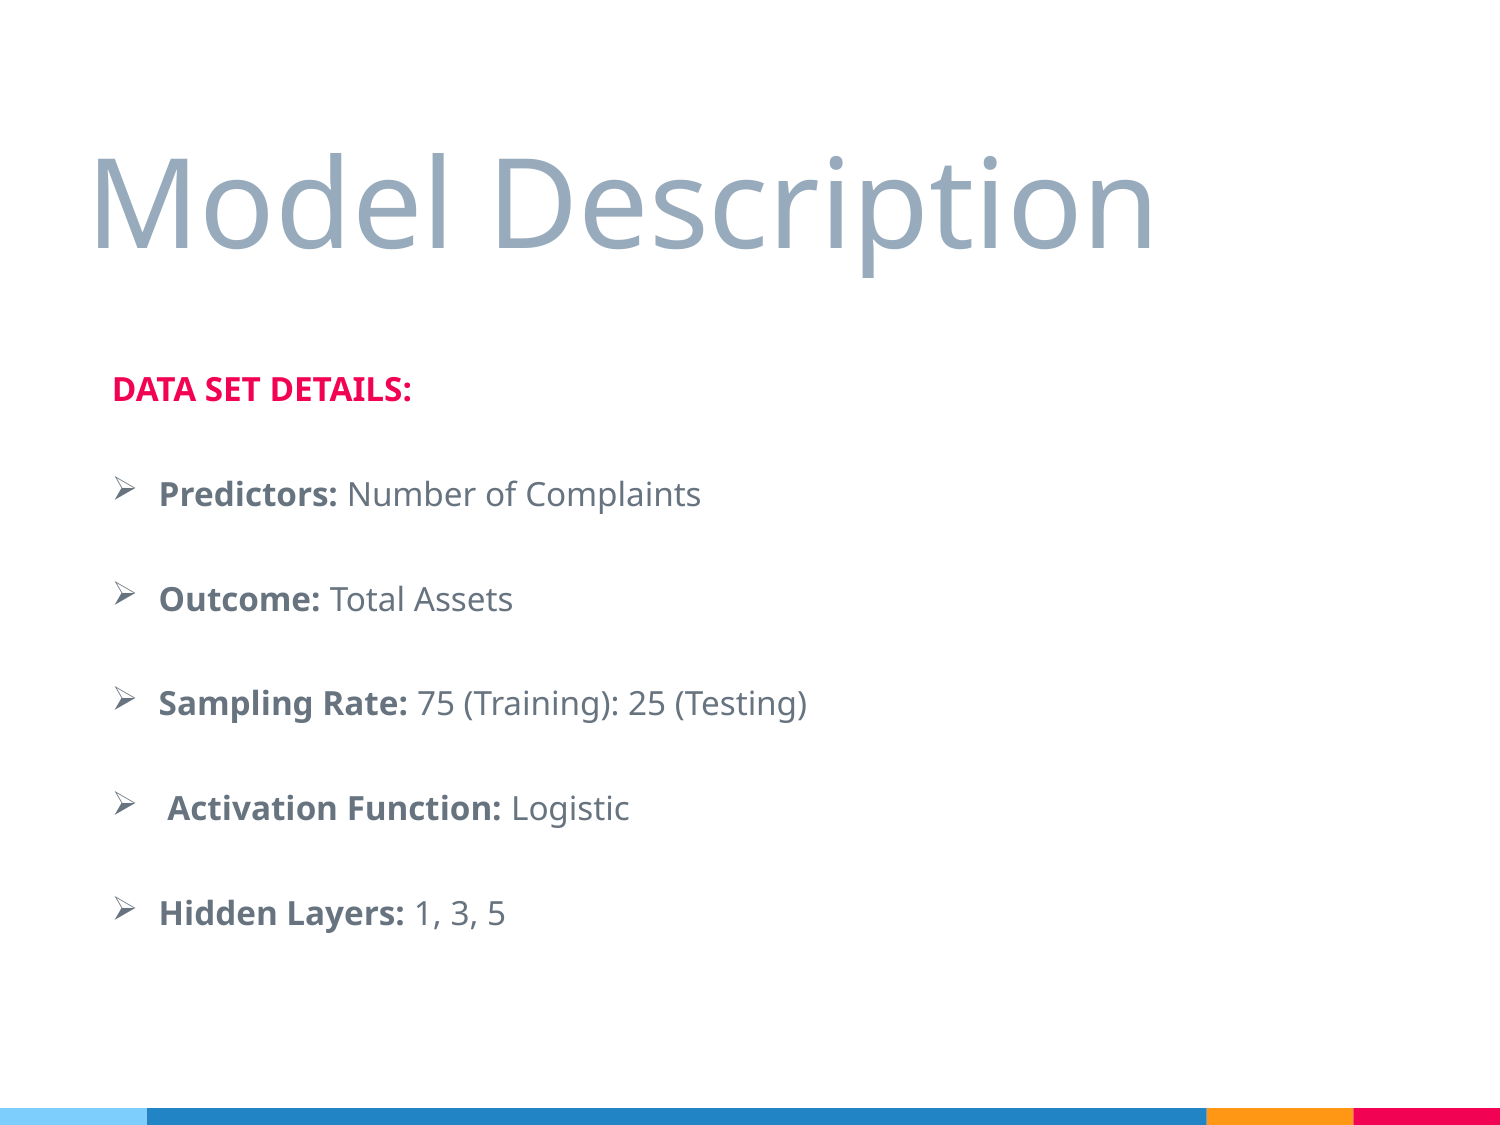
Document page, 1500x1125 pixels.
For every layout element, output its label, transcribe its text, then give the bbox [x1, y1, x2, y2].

title Model Description [70, 101, 1323, 289]
text_box DATA SET DETAILS: Predictors: Number of Complaints Outcome: Total Assets Sampling Rate: 75 (Training): 25 (Testing) Activation Function: Logistic Hidden Layers: 1, 3, 5 [96, 352, 1176, 906]
